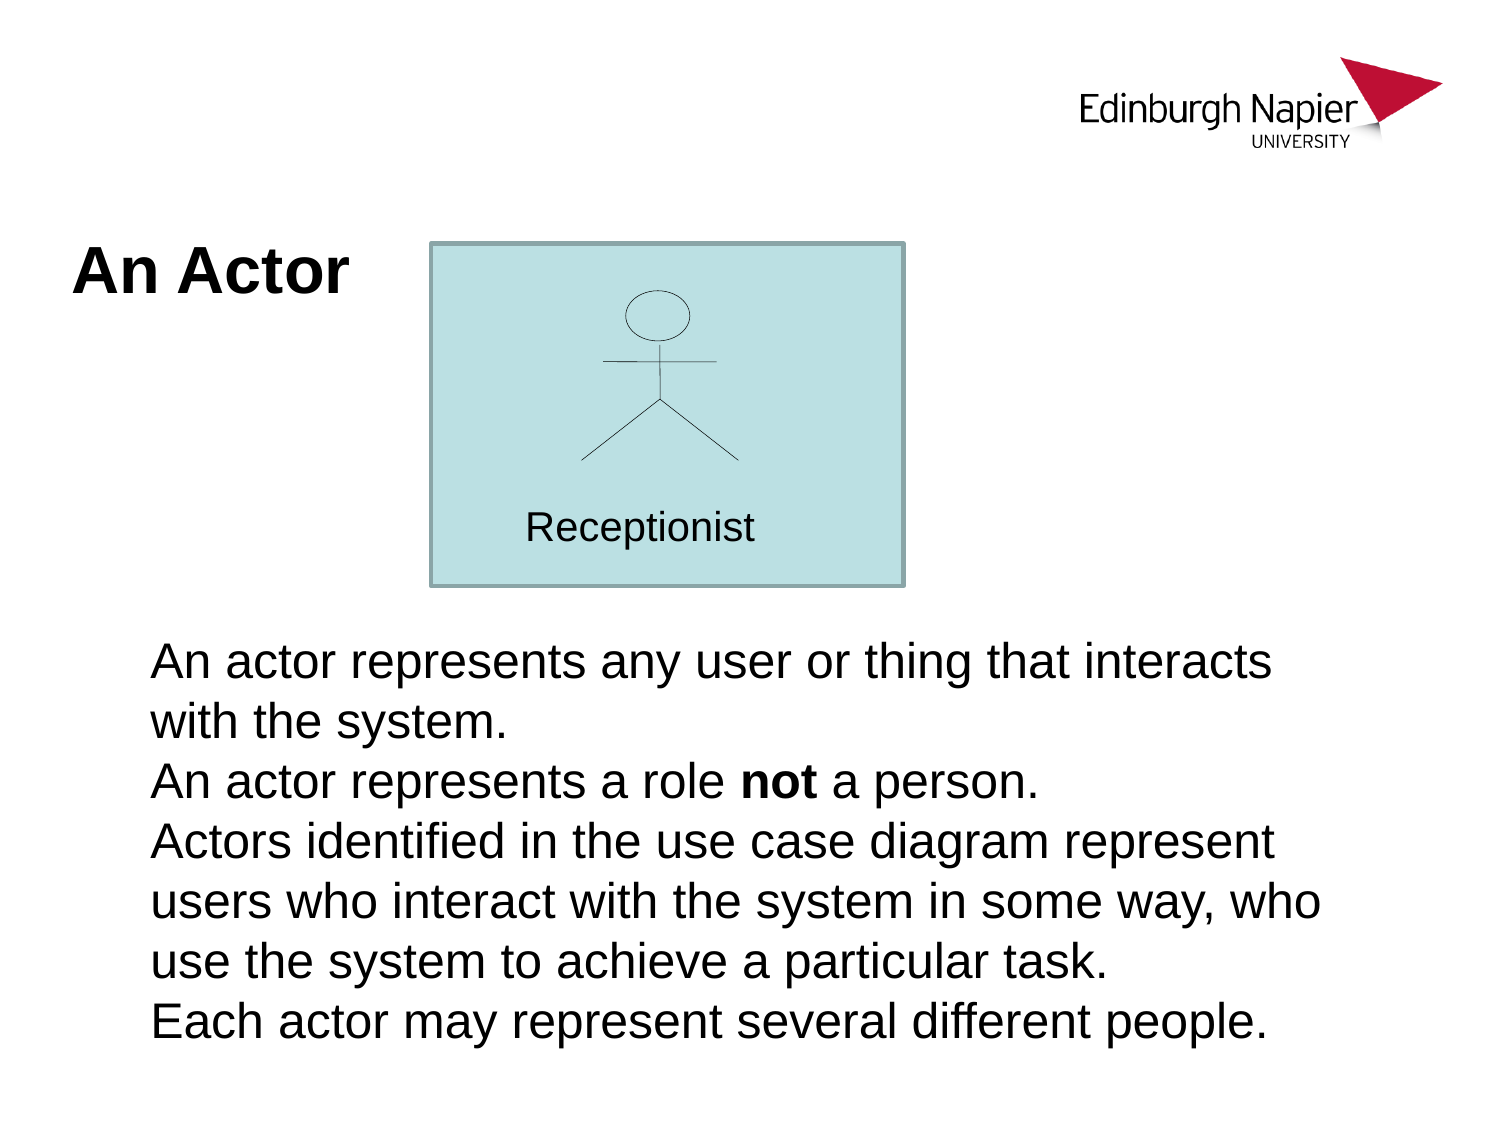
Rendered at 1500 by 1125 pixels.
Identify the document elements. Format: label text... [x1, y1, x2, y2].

text_box [429, 325, 906, 588]
title An Actor [56, 209, 1443, 325]
text_box An actor represents any user or thing that interacts with the system. An actor represents a role not a person. Actors identified in the use case diagram represent users who interact with the system in some way, who use the system to achieve a particular task. Each actor may represent several different people. [135, 621, 1353, 1057]
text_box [525, 290, 756, 550]
picture [1081, 57, 1443, 148]
